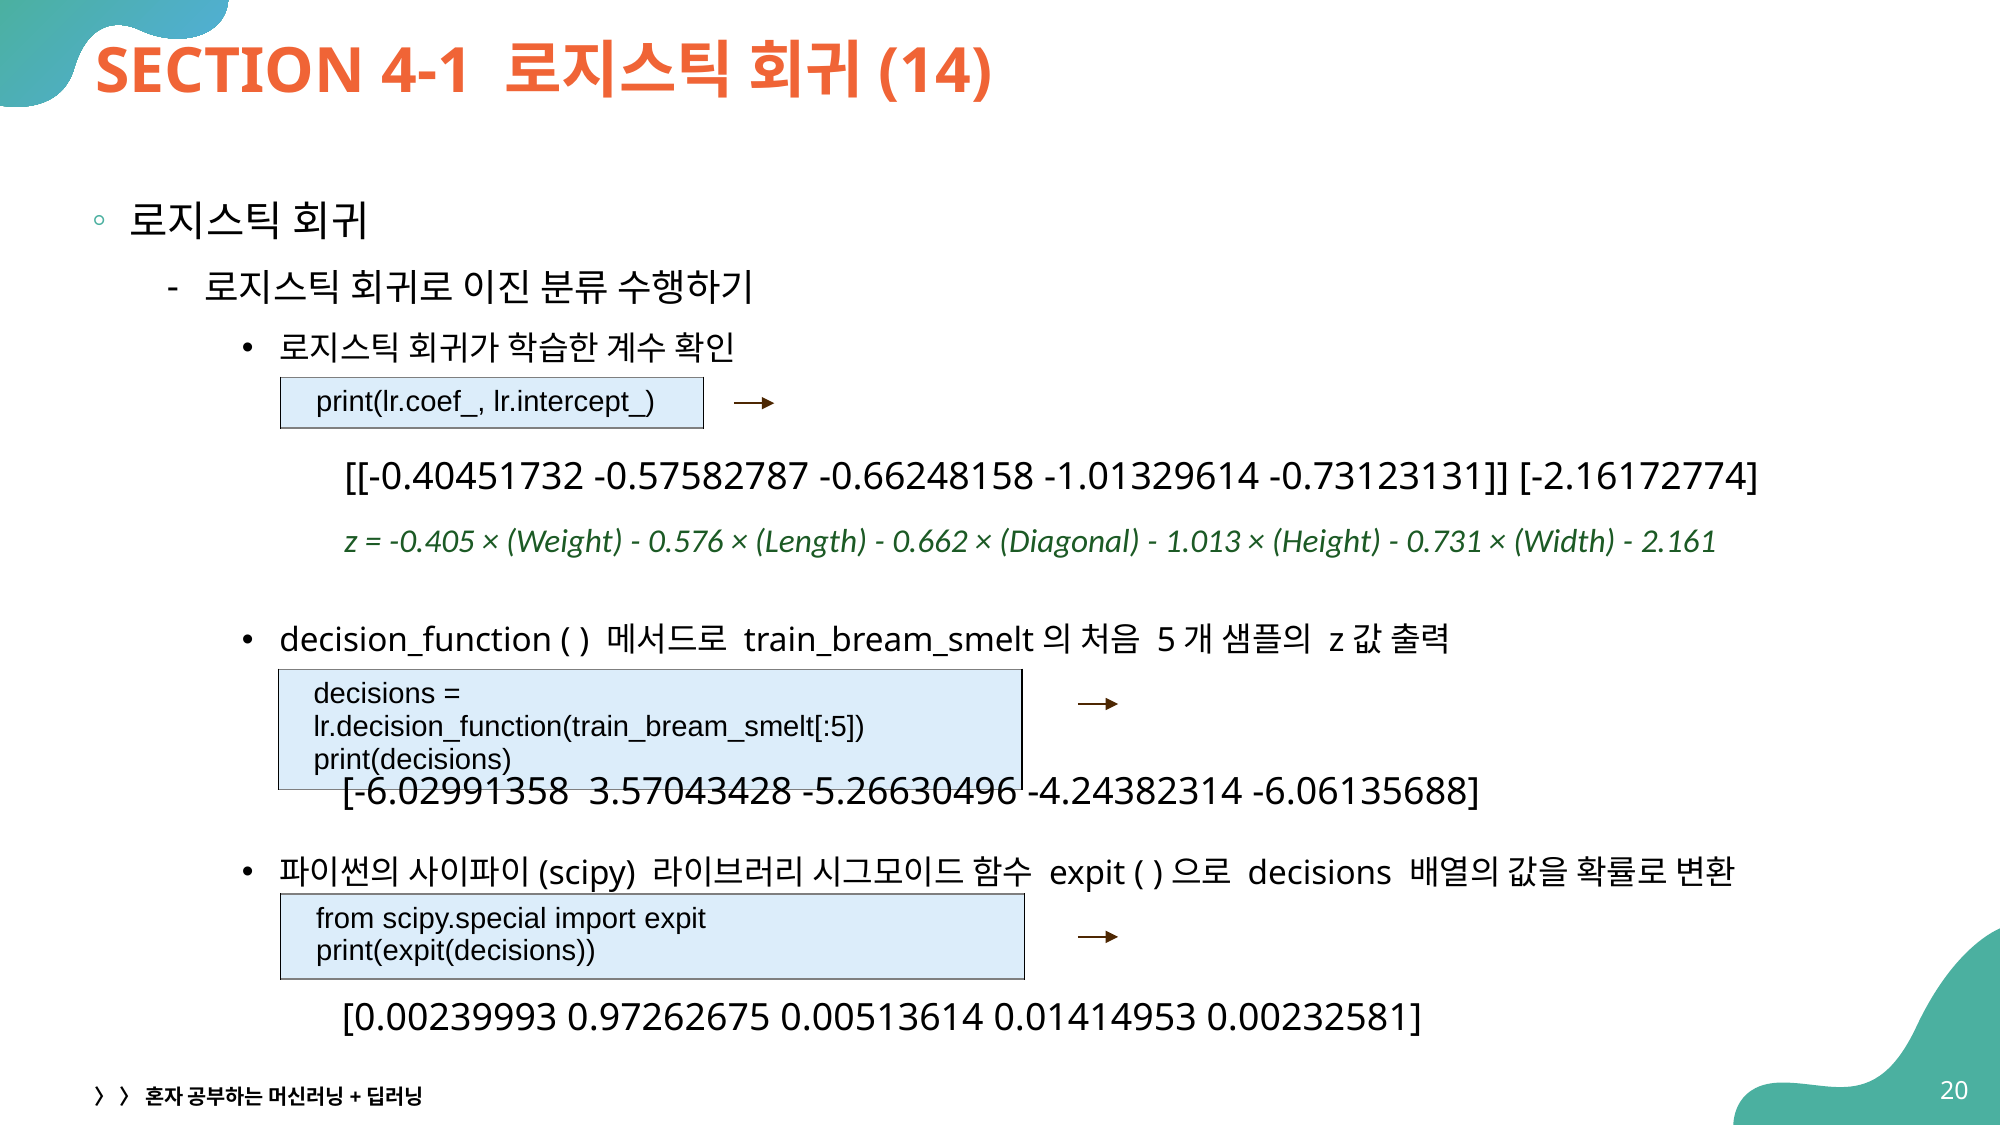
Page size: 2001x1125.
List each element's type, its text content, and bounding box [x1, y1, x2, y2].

footer 〉 〉 혼자 공부하는 머신러닝+딥러닝 [79, 1078, 755, 1114]
table_header decisions = lr.decision_function(train_bream_smelt[:5]) print(decisions) [279, 670, 1021, 789]
slide_number 20 [1917, 1061, 1984, 1122]
table_header print(lr.coef_, lr.intercept_) [281, 378, 703, 427]
text_box [-6.02991358 3.57043428 -5.26630496 -4.24382314 -6.06135688] [326, 759, 1698, 820]
list 로지스틱 회귀 로지스틱 회귀로 이진 분류 수행하기 로지스틱 회귀가 학습한 계수 확인 decision_function ( ) 메서드로 train_bream_smelt의 처음 5개 샘플의 z값 출력 파이썬의 사이파이(scipy) 라이브러리 시그모이드 함수 expit ( )으로 decisions 배열의 값을 확률로 변환 [76, 177, 1928, 1069]
text_box [[-0.40451732 -0.57582787 -0.66248158 -1.01329614 -0.73123131]] [-2.16172774] [329, 444, 1876, 505]
text_box z = -0.405 × (Weight) - 0.576 × (Length) - 0.662 × (Diagonal) - 1.013 × (Height) - 0.731 × (Width) - 2.161 [329, 511, 1830, 567]
table_header from scipy.special import expit print(expit(decisions)) [281, 895, 1024, 978]
title SECTION 4-1 로지스틱 회귀(14) [79, 17, 1931, 128]
text_box [0.00239993 0.97262675 0.00513614 0.01414953 0.00232581] [326, 985, 1698, 1046]
